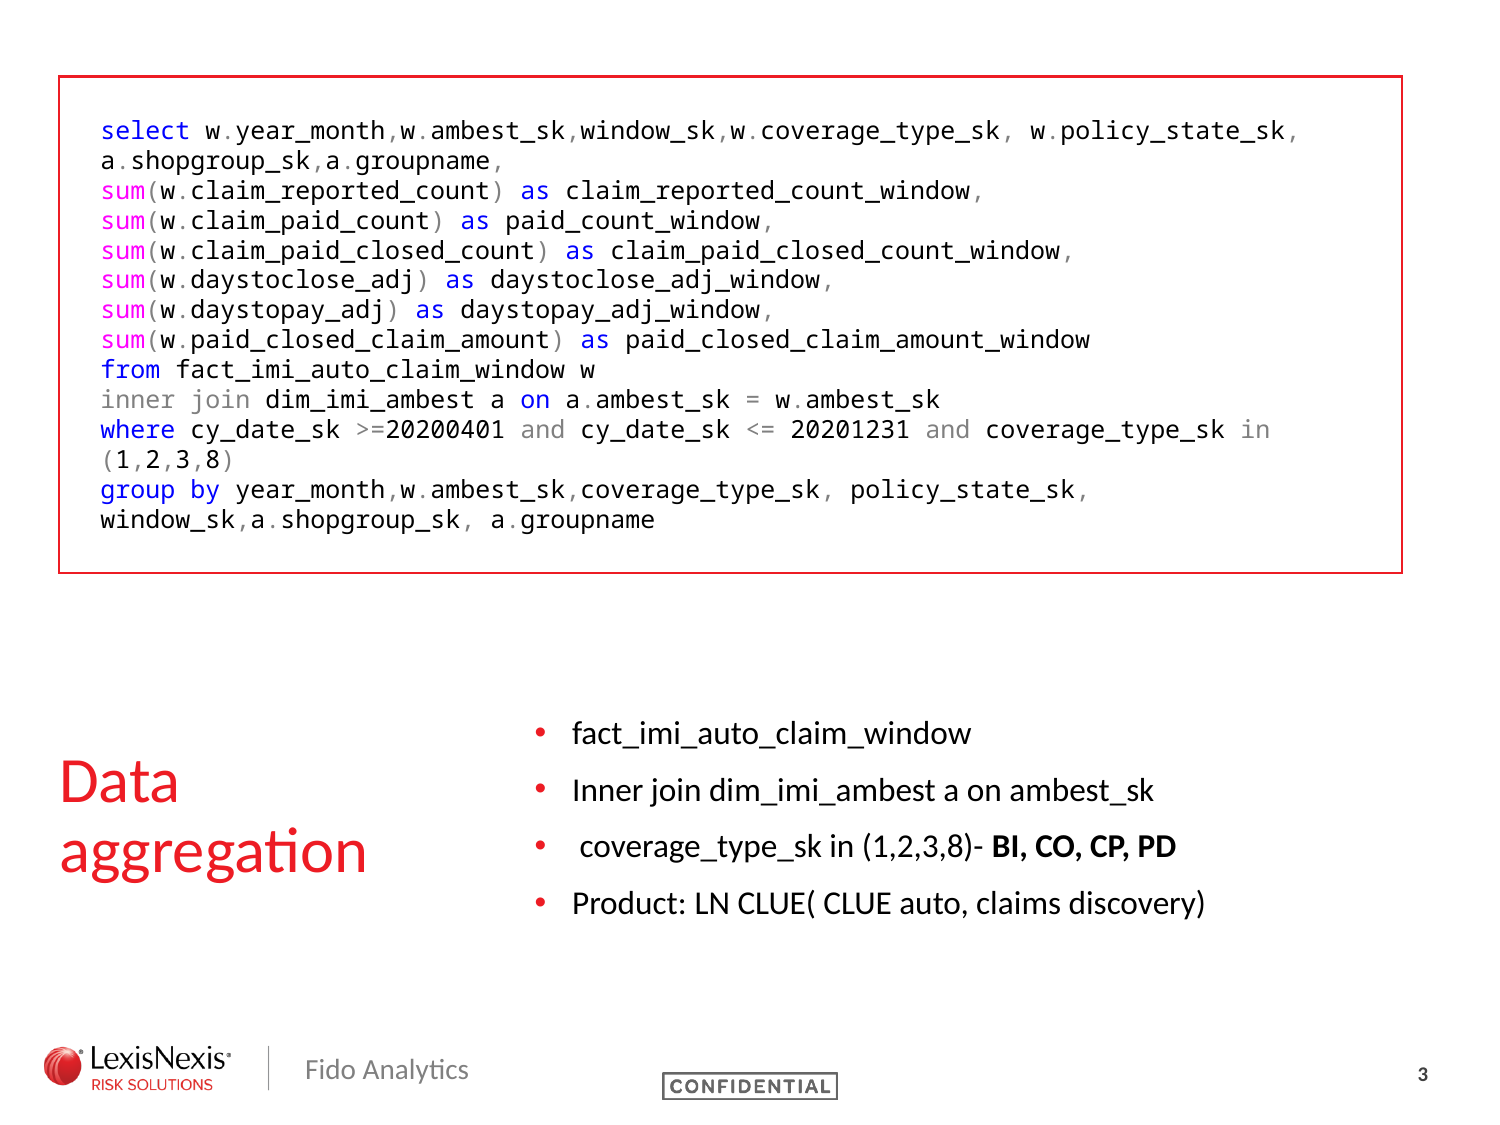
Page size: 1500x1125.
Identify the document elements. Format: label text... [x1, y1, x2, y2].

text_box [58, 75, 1403, 574]
picture [662, 1072, 838, 1100]
slide_number 3 [1090, 1042, 1429, 1103]
text_box [58, 21, 1452, 549]
title Data aggregation [59, 615, 464, 1018]
picture [32, 1035, 425, 1101]
text_box select w.year_month,w.ambest_sk,window_sk,w.coverage_type_sk, w.policy_state_sk, a.shopgroup_sk,a.groupname, sum(w.claim_reported_count) as claim_reported_count_window, sum(w.claim_paid_count) as paid_count_window, sum(w.claim_paid_closed_count) as claim_paid_closed_count_window, sum(w.daystoclose_adj) as daystoclose_adj_window, sum(w.daystopay_adj) as daystopay_adj_window, sum(w.paid_closed_claim_amount) as paid_closed_claim_amount_window from fact_imi_auto_claim_window w inner join dim_imi_ambest a on a.ambest_sk = w.ambest_sk where cy_date_sk >=20200401 and cy_date_sk <= 20201231 and coverage_type_sk in (1,2,3,8) group by year_month,w.ambest_sk,coverage_type_sk, policy_state_sk, window_sk,a.shopgroup_sk, a.groupname [85, 106, 1384, 541]
text_box Fido Analytics [271, 1049, 503, 1112]
list fact_imi_auto_claim_window Inner join dim_imi_ambest a on ambest_sk coverage_type_sk in (1,2,3,8)- BI, CO, CP, PD Product: LN CLUE( CLUE auto, claims discovery) [519, 615, 1441, 1018]
